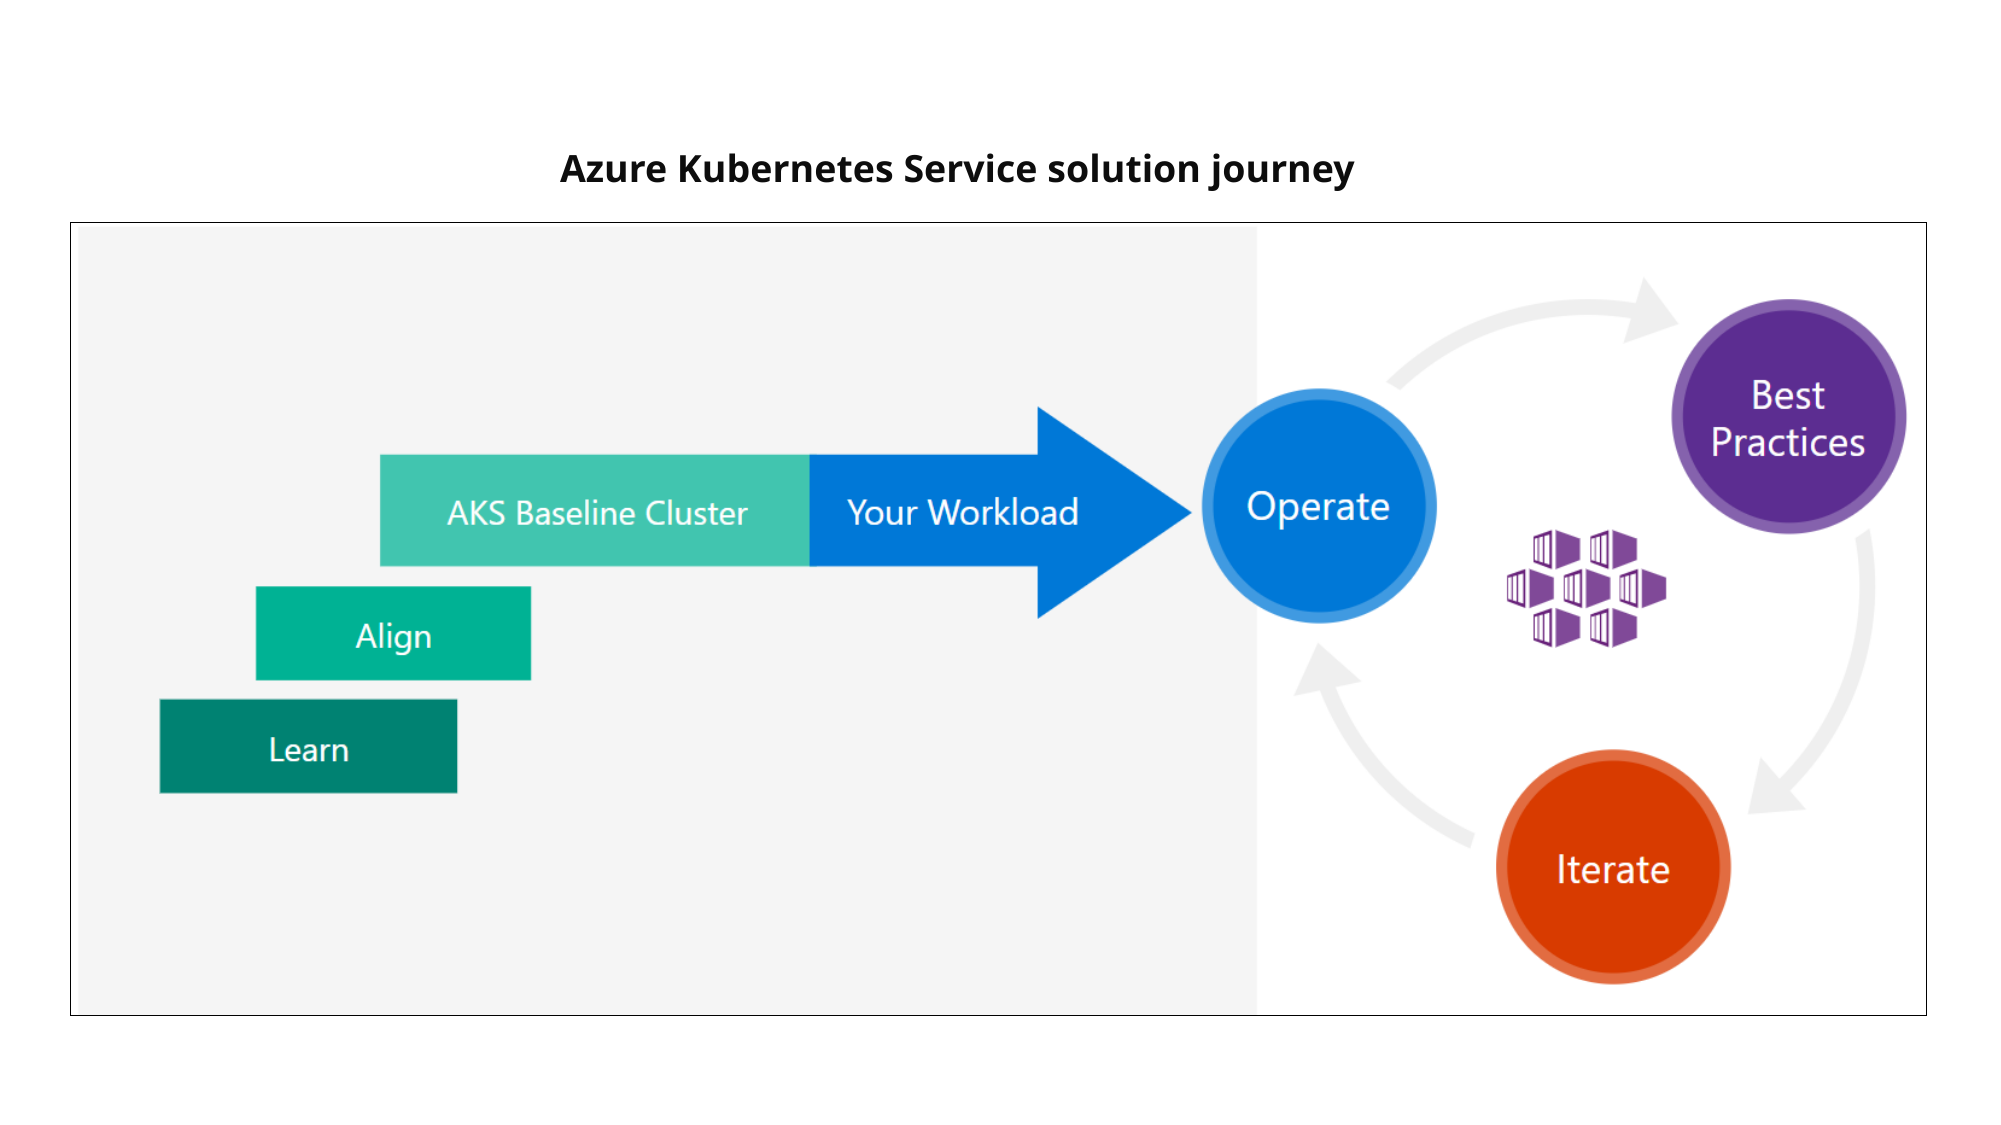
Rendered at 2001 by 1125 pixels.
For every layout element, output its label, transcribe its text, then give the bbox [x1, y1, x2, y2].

text_box Azure Kubernetes Service solution journey [545, 137, 1546, 198]
picture [70, 222, 1927, 1016]
